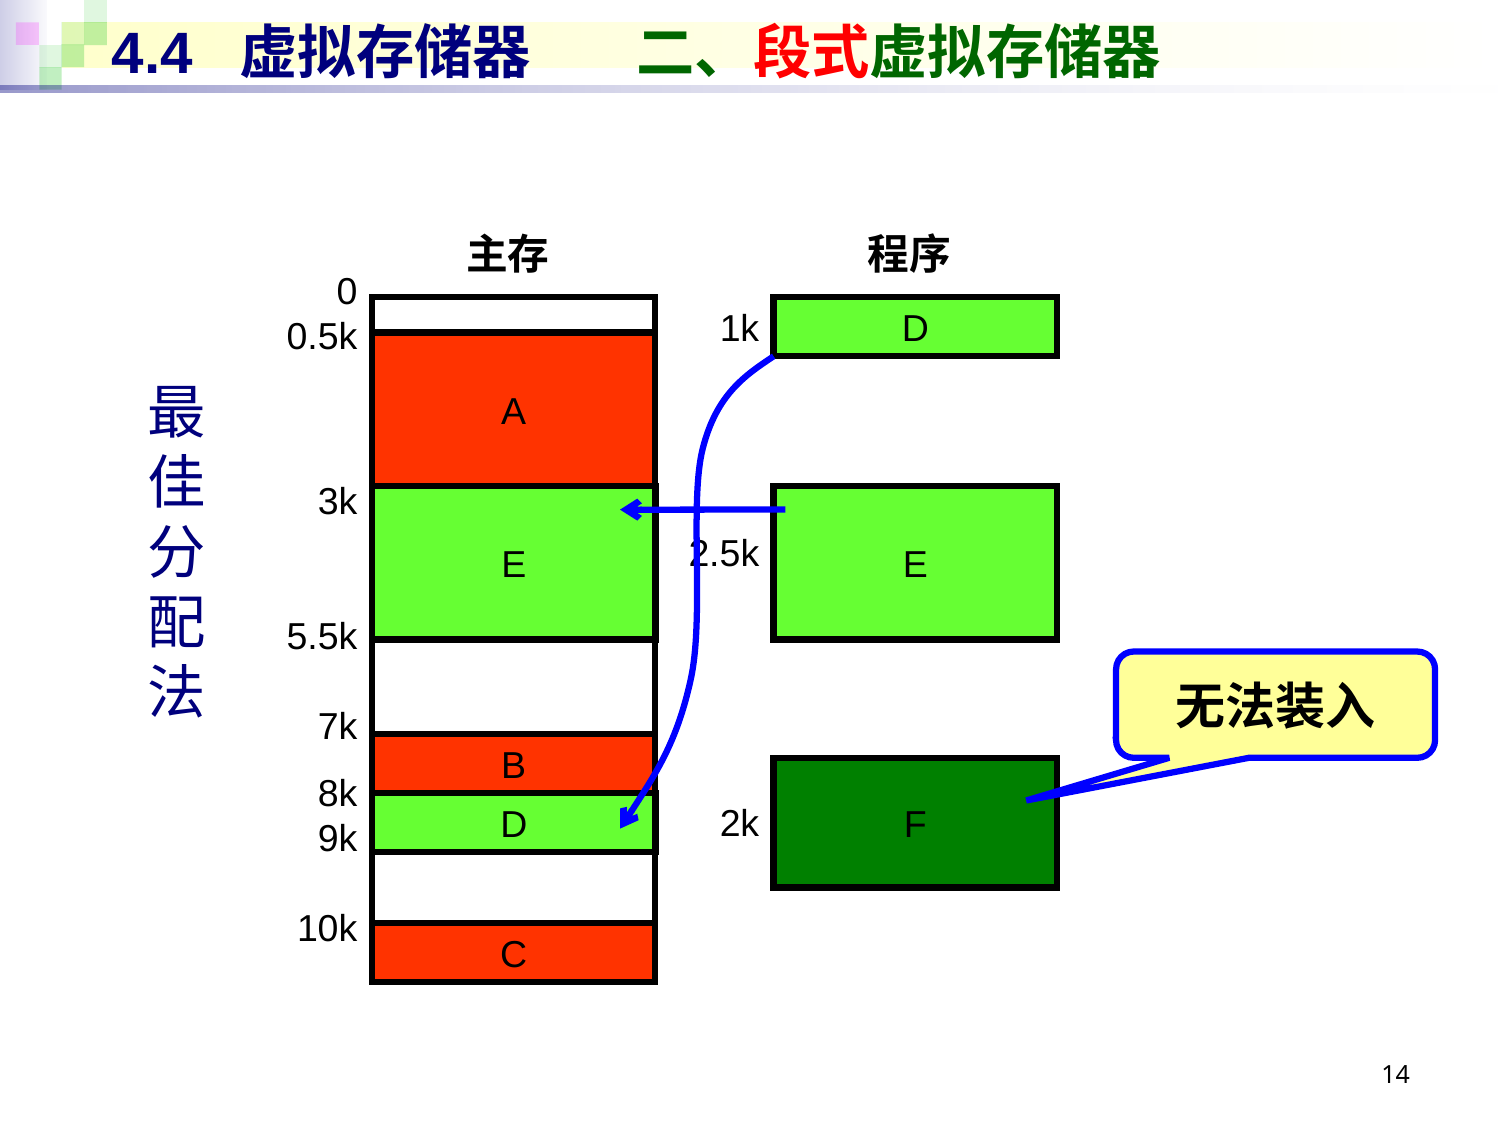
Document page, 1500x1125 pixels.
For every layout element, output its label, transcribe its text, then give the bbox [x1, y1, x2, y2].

text_box F [773, 757, 1058, 888]
text_box E [372, 486, 656, 640]
text_box 程序 [832, 220, 987, 285]
text_box C [371, 923, 656, 983]
text_box 1k 2.5k 2k [655, 297, 774, 509]
text_box 1k 2.5k 2k [655, 510, 774, 852]
text_box 0 0.5k 3k 5.5k 7k 8k 9k 10k [253, 259, 372, 957]
text_box A [372, 332, 655, 486]
text_box [372, 297, 655, 332]
slide_number 14 [1074, 1024, 1426, 1101]
text_box [372, 640, 655, 734]
text_box [620, 510, 724, 829]
text_box B [644, 776, 655, 793]
text_box 主存 [431, 220, 585, 285]
text_box [372, 853, 656, 923]
text_box E [774, 486, 1058, 640]
text_box B [372, 734, 650, 793]
text_box [696, 356, 774, 509]
text_box [620, 502, 786, 517]
title 4.4 虚拟存储器 二、段式虚拟存储器 [96, 6, 1448, 94]
text_box 最佳分配法 [123, 367, 231, 733]
text_box D [774, 297, 1058, 357]
text_box D [372, 793, 656, 853]
text_box 无法装入 [1026, 651, 1436, 801]
